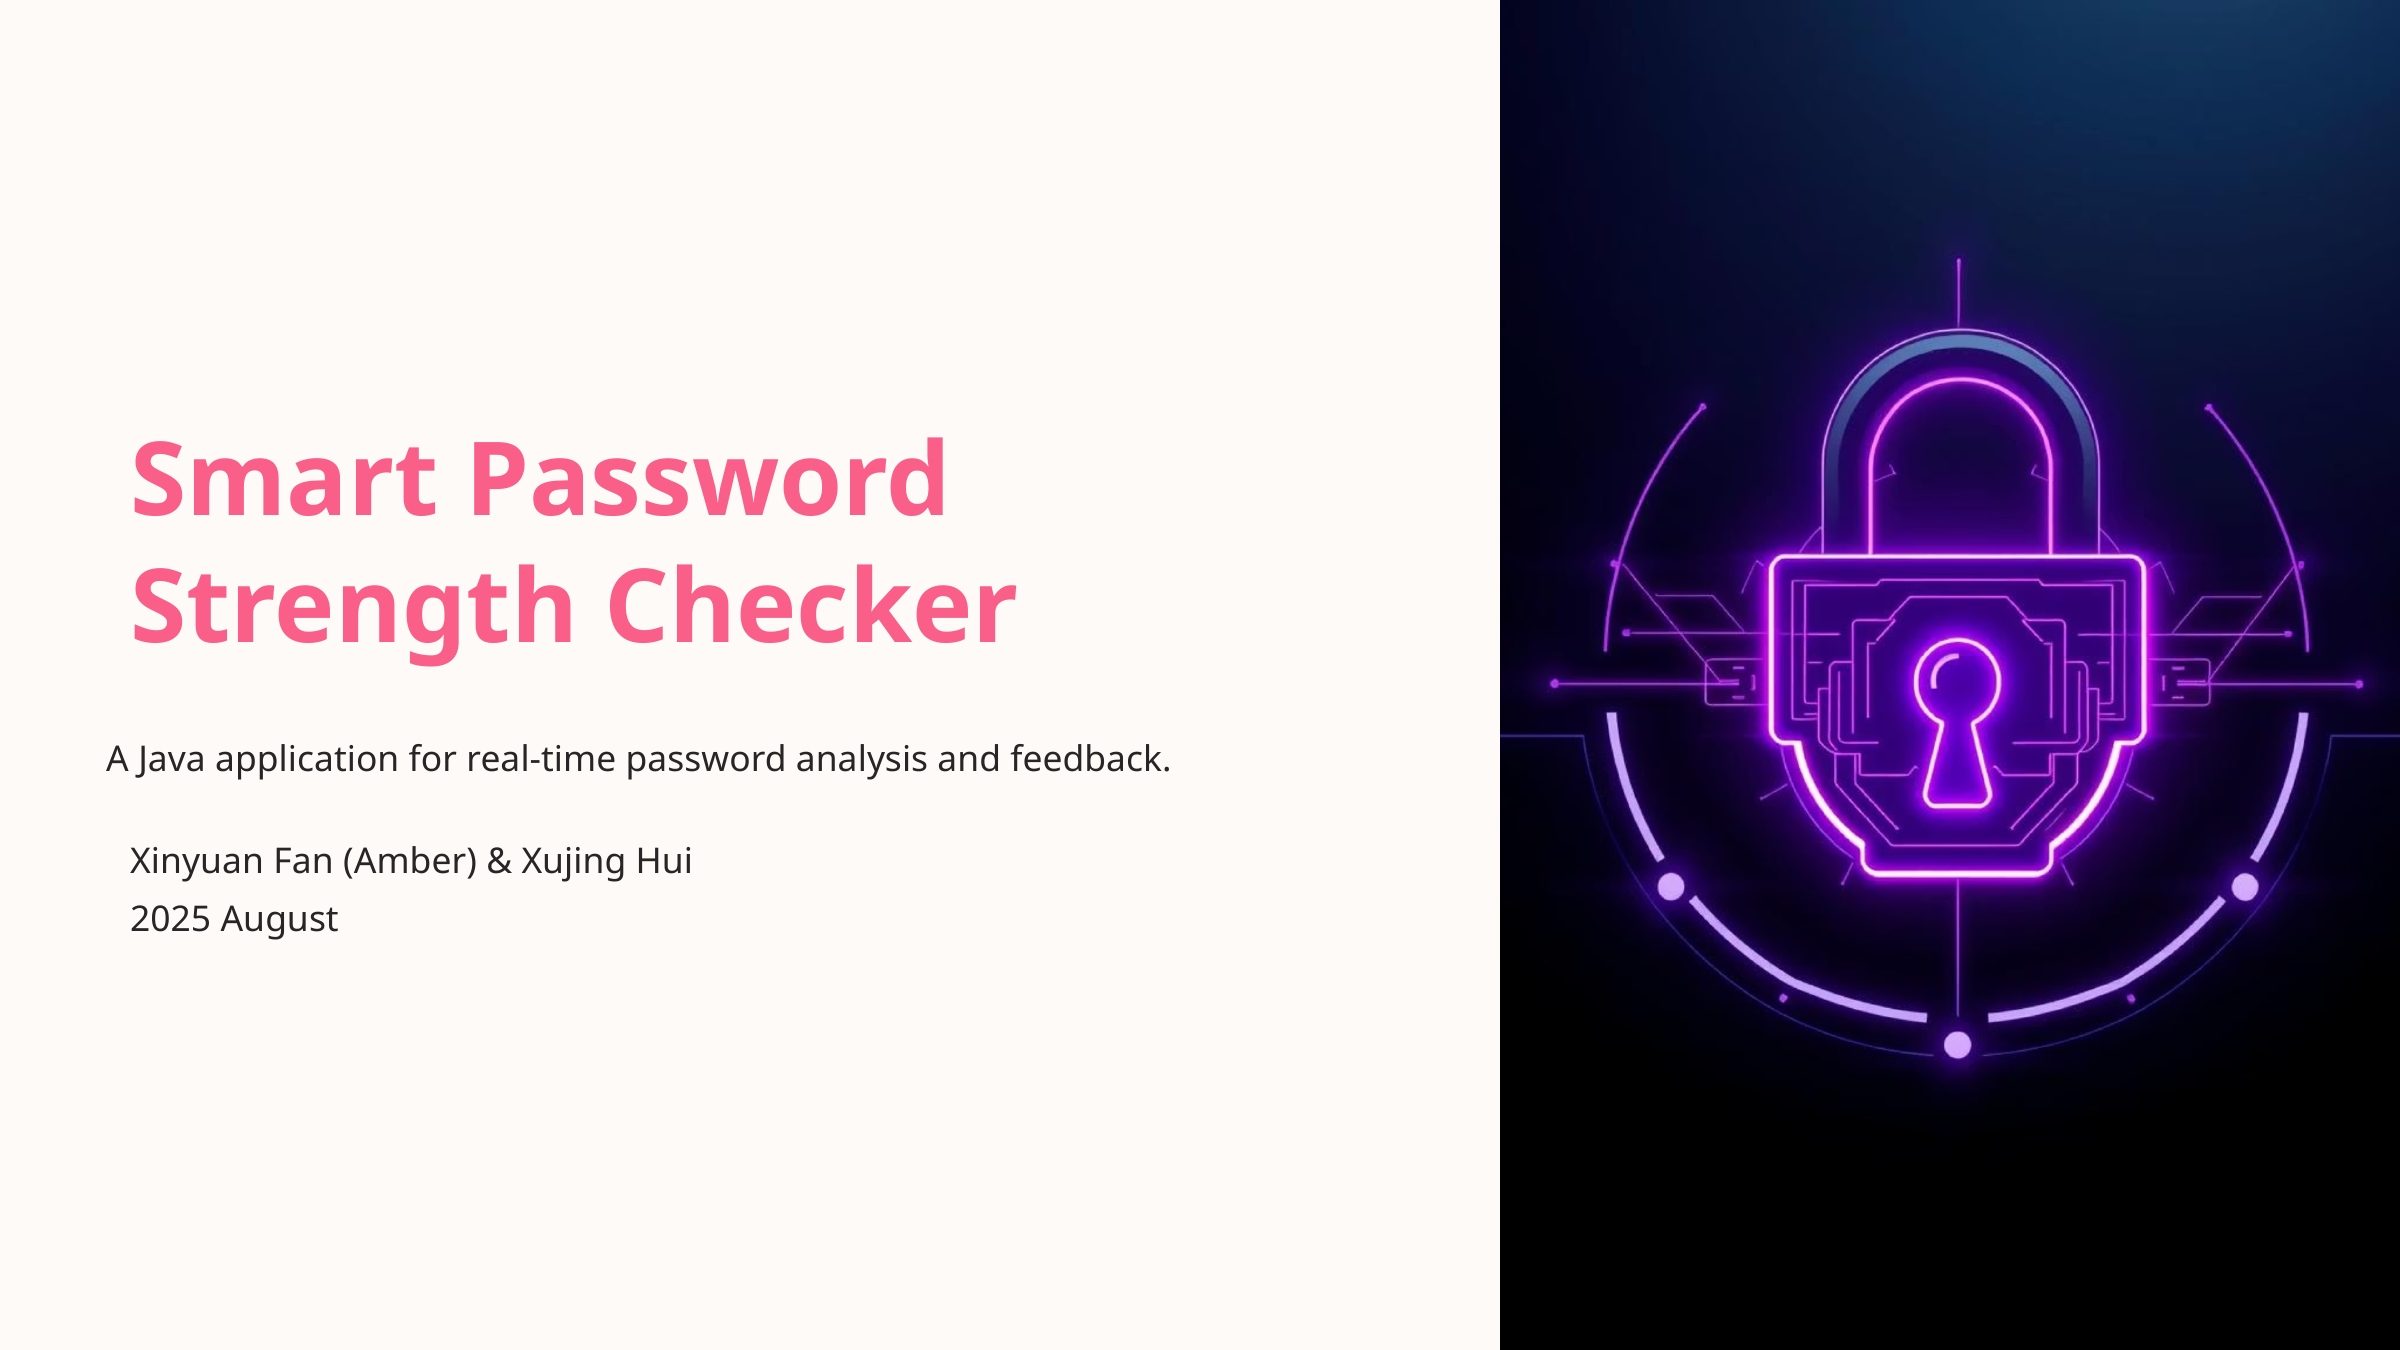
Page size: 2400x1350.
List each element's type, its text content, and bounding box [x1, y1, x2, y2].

text_box Xinyuan Fan (Amber) & Xujing Hui 2025 August [130, 821, 1370, 939]
text_box A Java application for real-time password analysis and feedback. [106, 720, 1173, 779]
picture [1499, 0, 2400, 1350]
text_box Smart Password Strength Checker [130, 408, 1370, 664]
